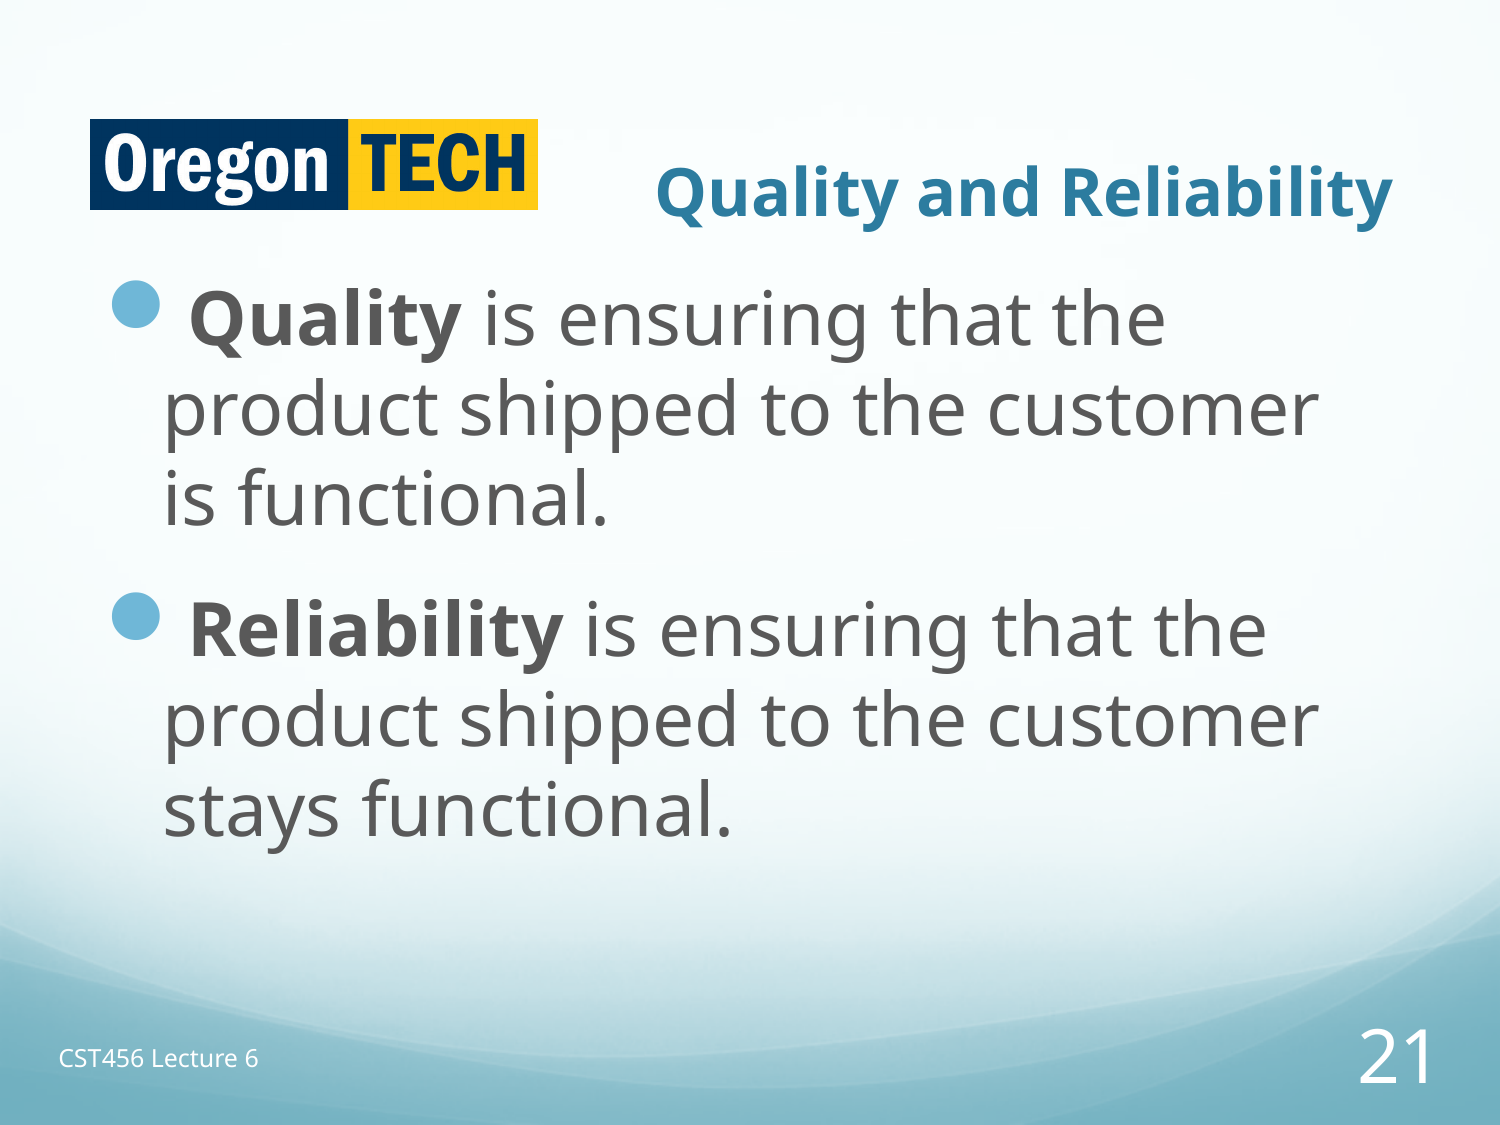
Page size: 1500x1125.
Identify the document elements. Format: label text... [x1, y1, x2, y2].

footer CST456 Lecture 6 [43, 1029, 838, 1090]
list Quality is ensuring that the product shipped to the customer is functional. Reliability is ensuring that the product shipped to the customer stays functional. [90, 262, 1410, 975]
slide_number 21 [1295, 1029, 1459, 1090]
title Quality and Reliability [90, 17, 1410, 237]
picture [89, 119, 538, 211]
